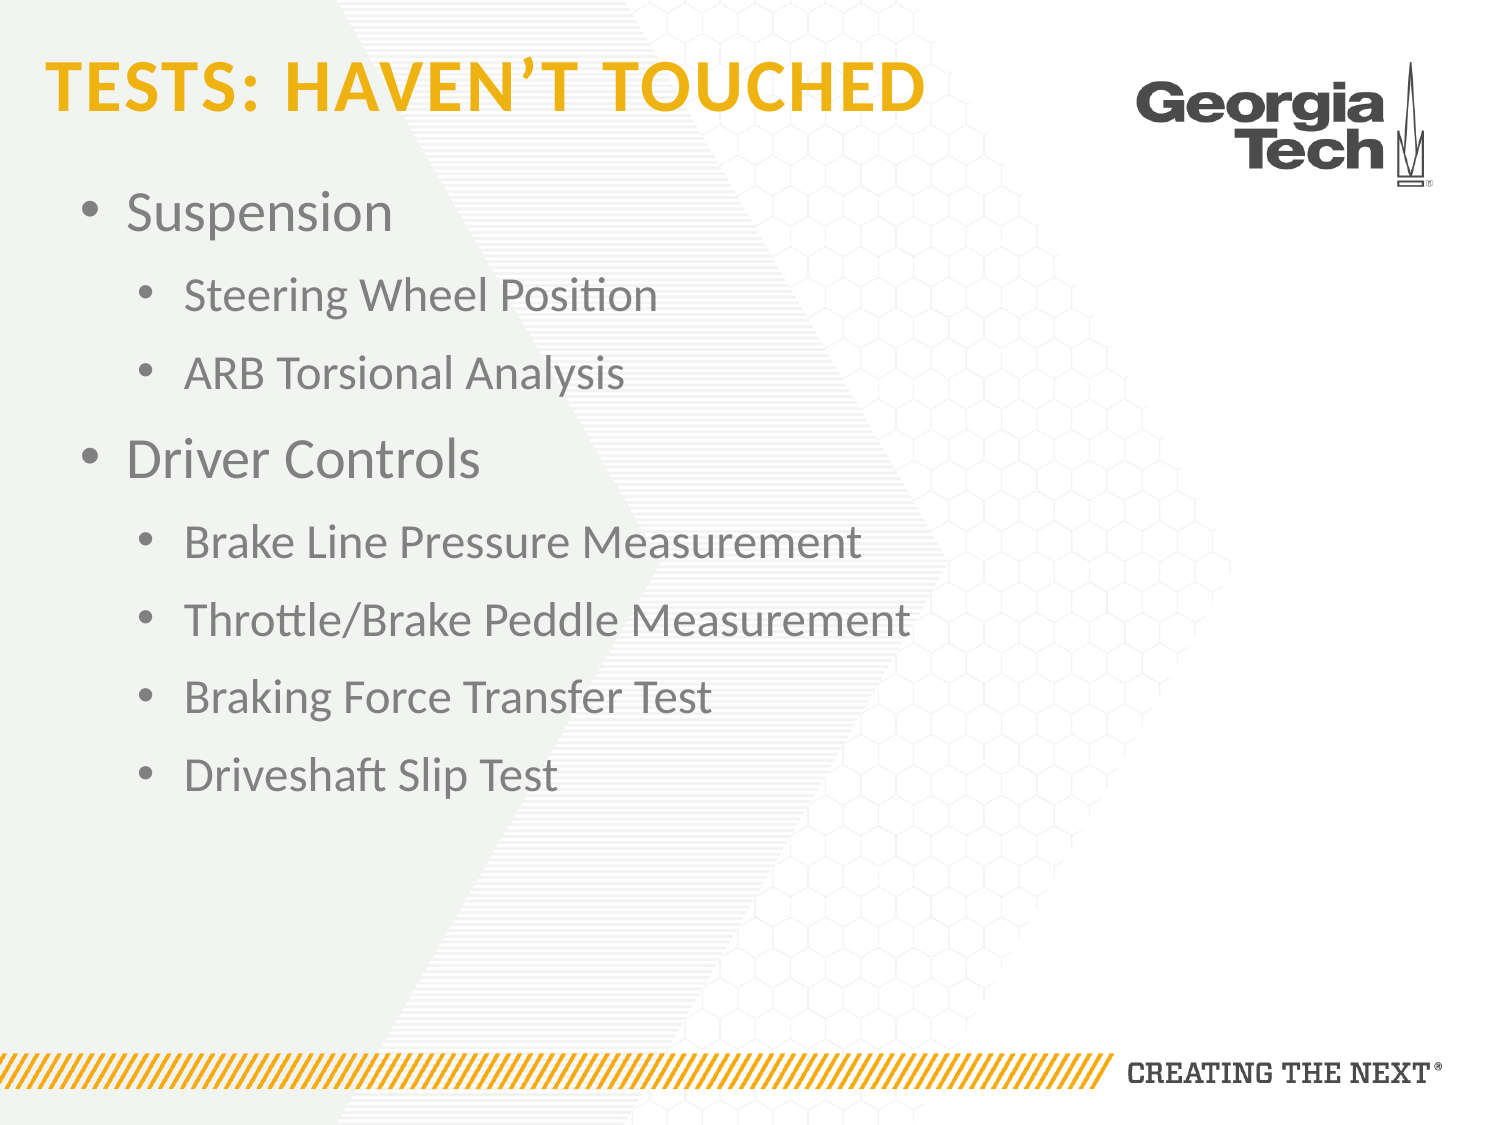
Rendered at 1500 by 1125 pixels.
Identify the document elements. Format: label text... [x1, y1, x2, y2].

picture [0, 0, 1500, 1125]
list Suspension Steering Wheel Position ARB Torsional Analysis Driver Controls Brake Line Pressure Measurement Throttle/Brake Peddle Measurement Braking Force Transfer Test Driveshaft Slip Test [34, 165, 1233, 929]
title Tests: Haven’t touched [0, 0, 1064, 163]
